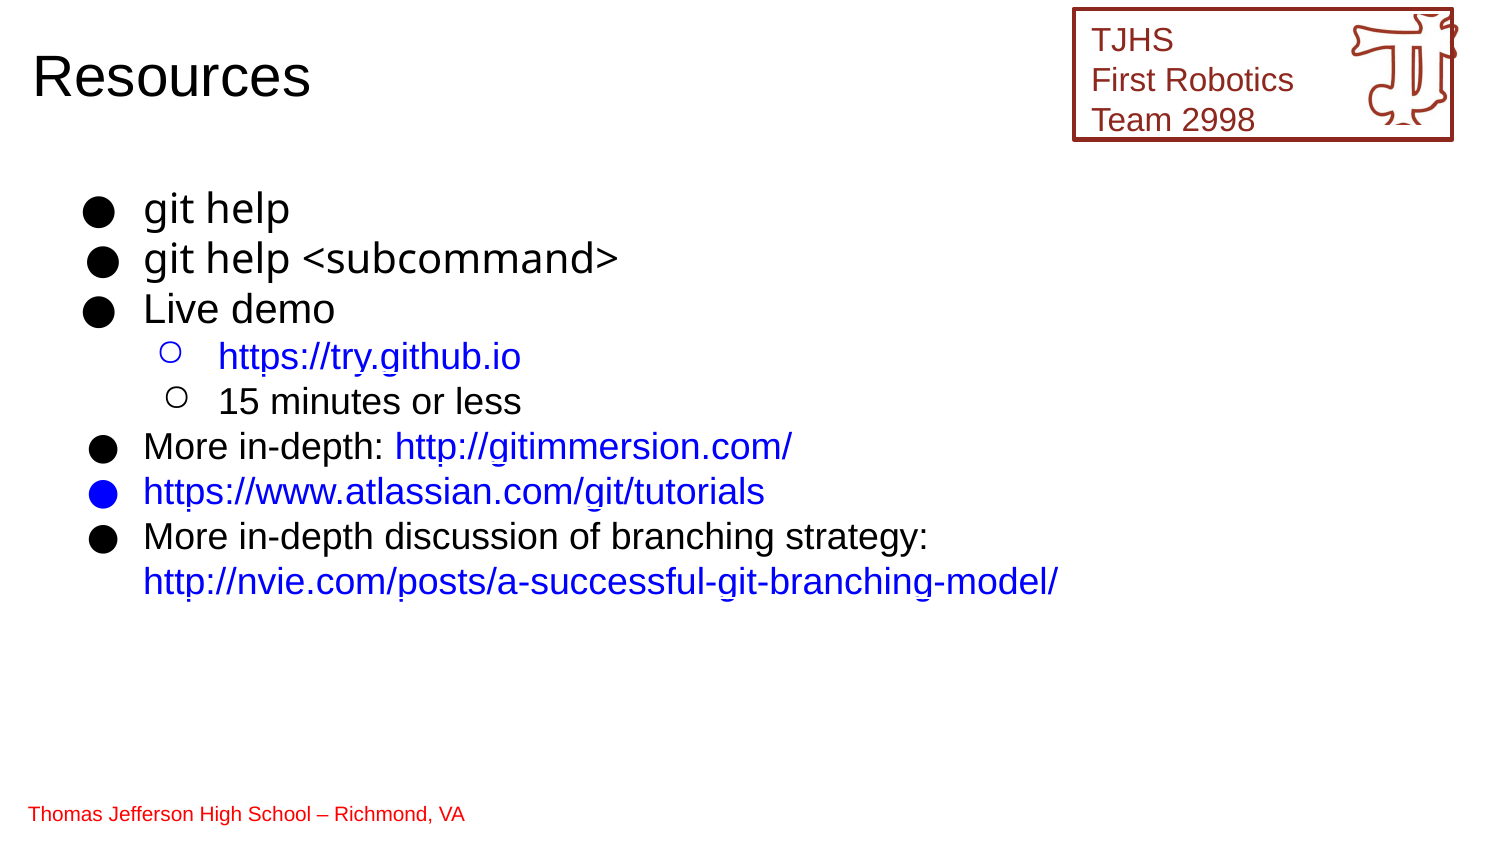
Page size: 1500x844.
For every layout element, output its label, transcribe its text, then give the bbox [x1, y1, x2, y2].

picture [1454, 14, 1460, 125]
text_box git help git help <subcommand> Live demo https://try.github.io 15 minutes or less More in-depth: http://gitimmersion.com/ https://www.atlassian.com/git/tutorials More in-depth discussion of branching strategy: http://nvie.com/posts/a-successful-git-branching-model/ [53, 122, 1324, 755]
picture [1350, 14, 1450, 125]
text_box Resources [17, 23, 802, 118]
